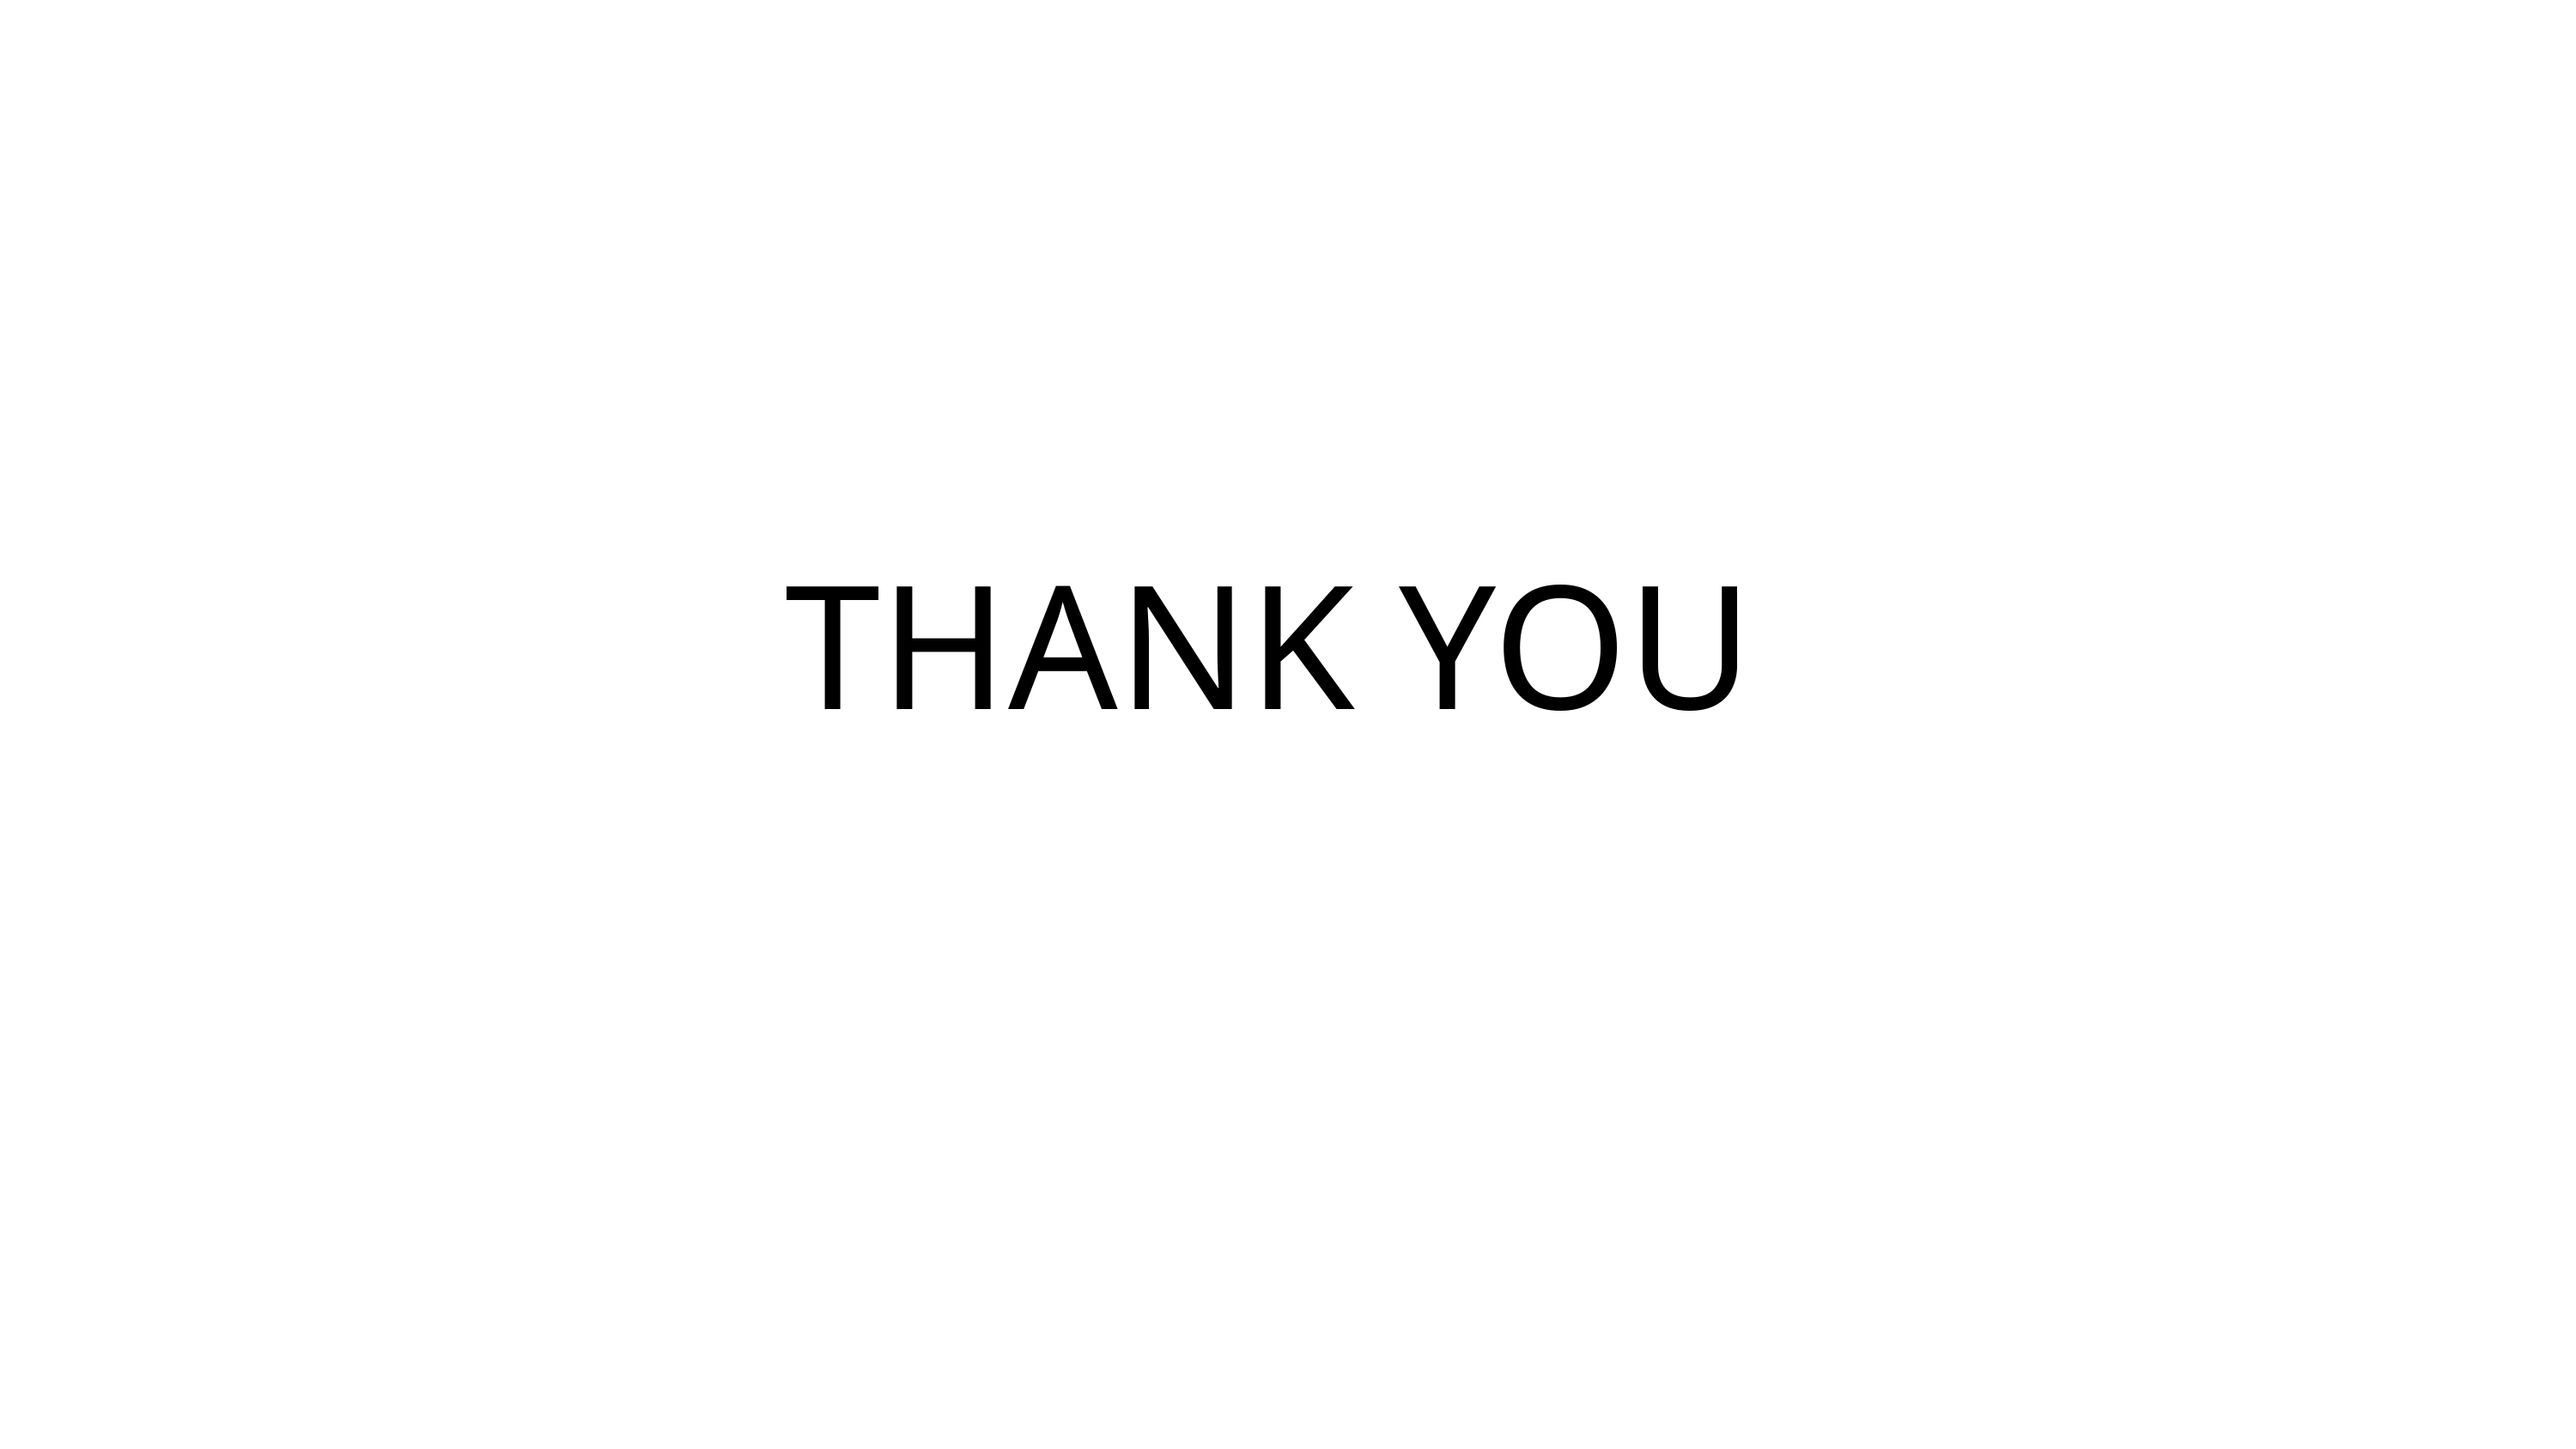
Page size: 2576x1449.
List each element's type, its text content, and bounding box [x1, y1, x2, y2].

text_box THANK YOU [773, 530, 1836, 750]
